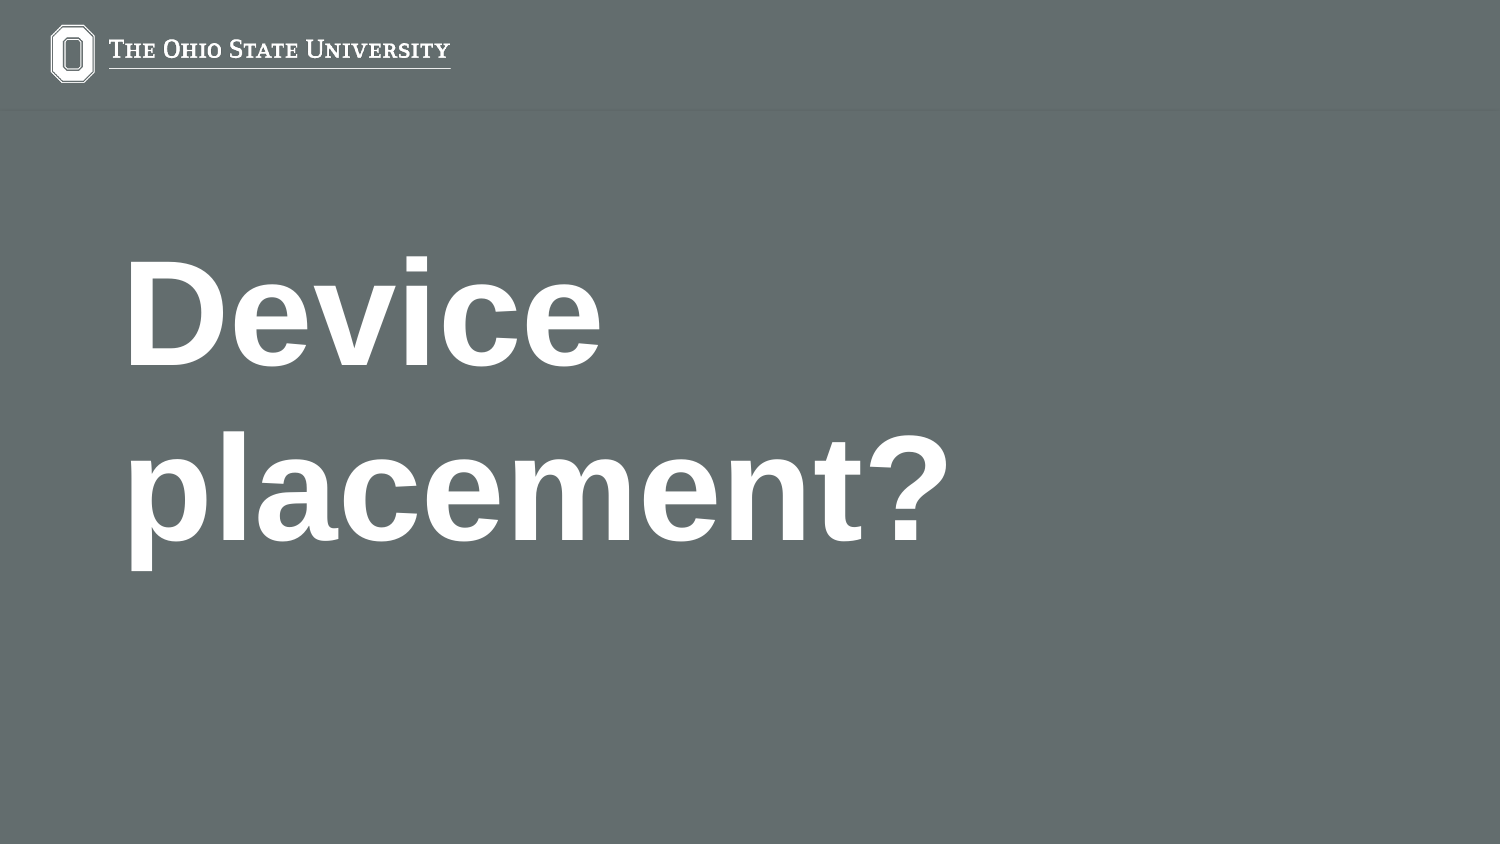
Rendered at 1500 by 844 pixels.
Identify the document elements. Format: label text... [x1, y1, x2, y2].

list Device placement? [106, 213, 1287, 757]
picture [50, 24, 451, 83]
